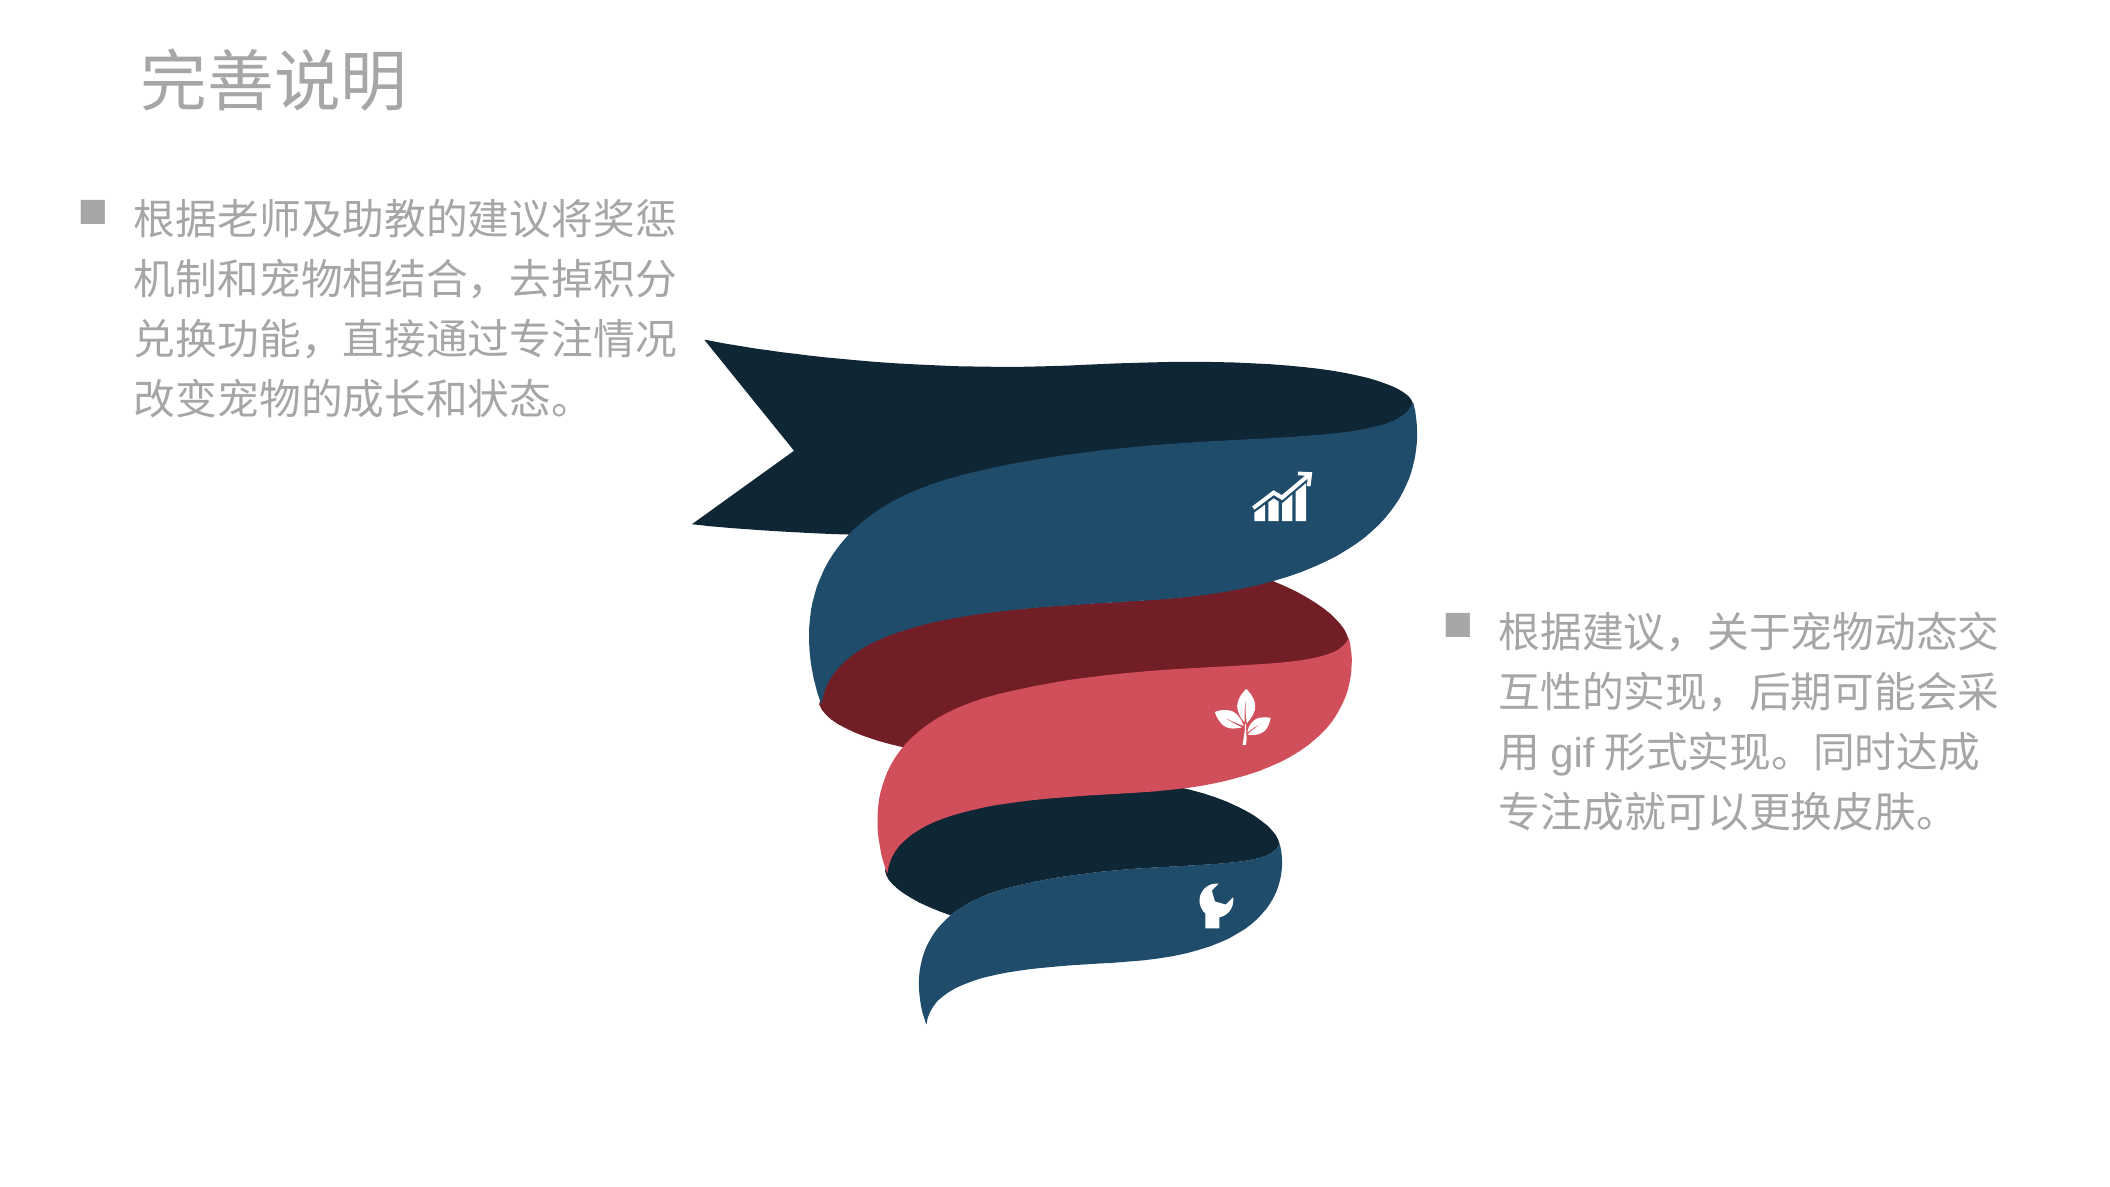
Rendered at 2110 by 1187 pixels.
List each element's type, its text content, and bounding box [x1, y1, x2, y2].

text_box [877, 667, 1199, 874]
text_box 完善说明 [140, 38, 789, 119]
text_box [1199, 471, 1313, 929]
text_box [691, 344, 1413, 535]
text_box [819, 596, 1199, 747]
text_box [1313, 637, 1352, 742]
text_box [809, 402, 1418, 705]
text_box [1313, 601, 1348, 657]
text_box [918, 864, 1245, 1025]
text_box [885, 789, 1199, 915]
text_box 根据建议，关于宠物动态交互性的实现，后期可能会采用gif形式实现。同时达成专注成就可以更换皮肤。 [1427, 588, 2024, 843]
text_box 根据老师及助教的建议将奖惩机制和宠物相结合，去掉积分兑换功能，直接通过专注情况改变宠物的成长和状态。 [62, 175, 728, 430]
